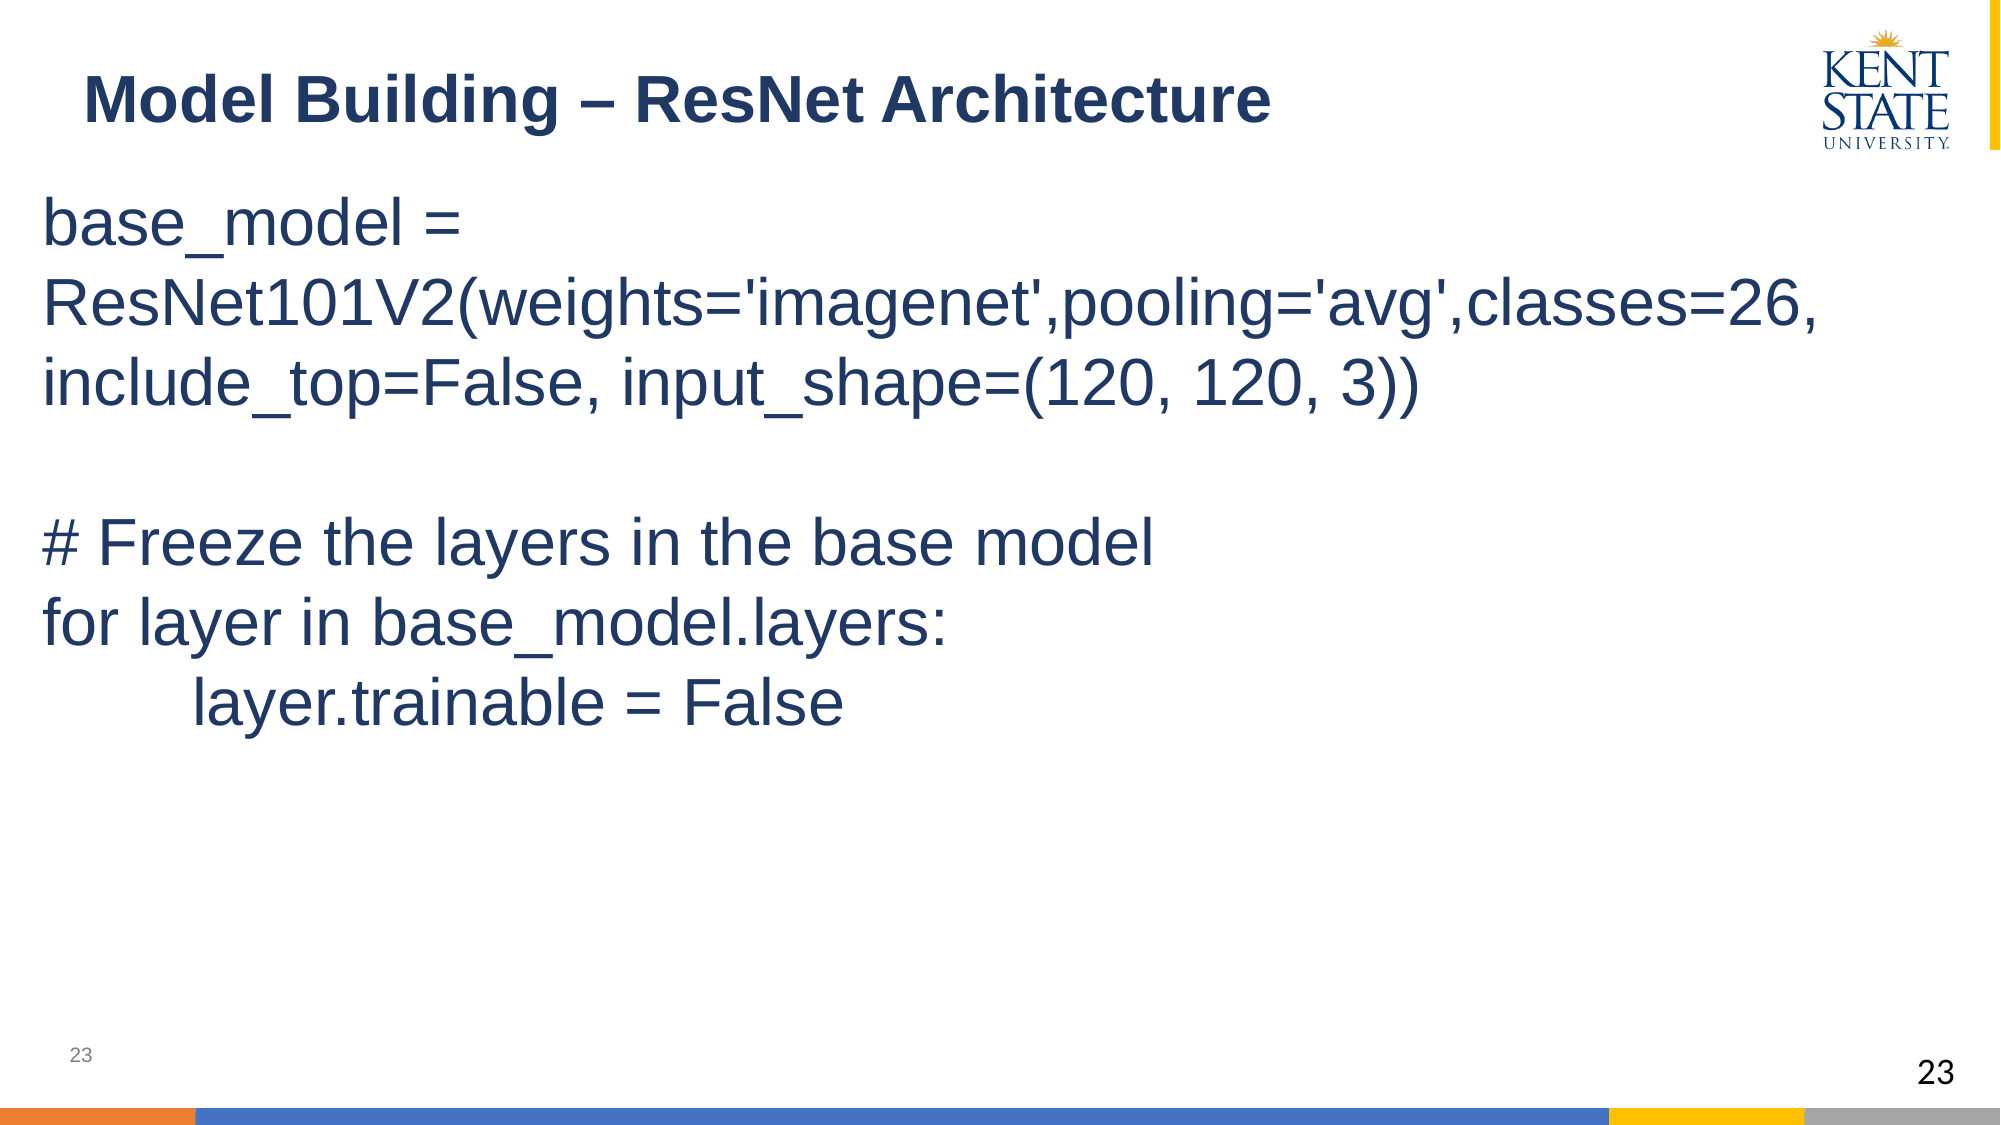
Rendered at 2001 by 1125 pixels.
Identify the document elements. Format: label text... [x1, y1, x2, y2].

title Model Building – ResNet Architecture [63, 0, 1732, 131]
text_box base_model = ResNet101V2(weights='imagenet',pooling='avg',classes=26, include_top=False, input_shape=(120, 120, 3)) # Freeze the layers in the base model for layer in base_model.layers: layer.trainable = False [27, 131, 1855, 827]
slide_number 23 [1854, 1027, 1975, 1096]
